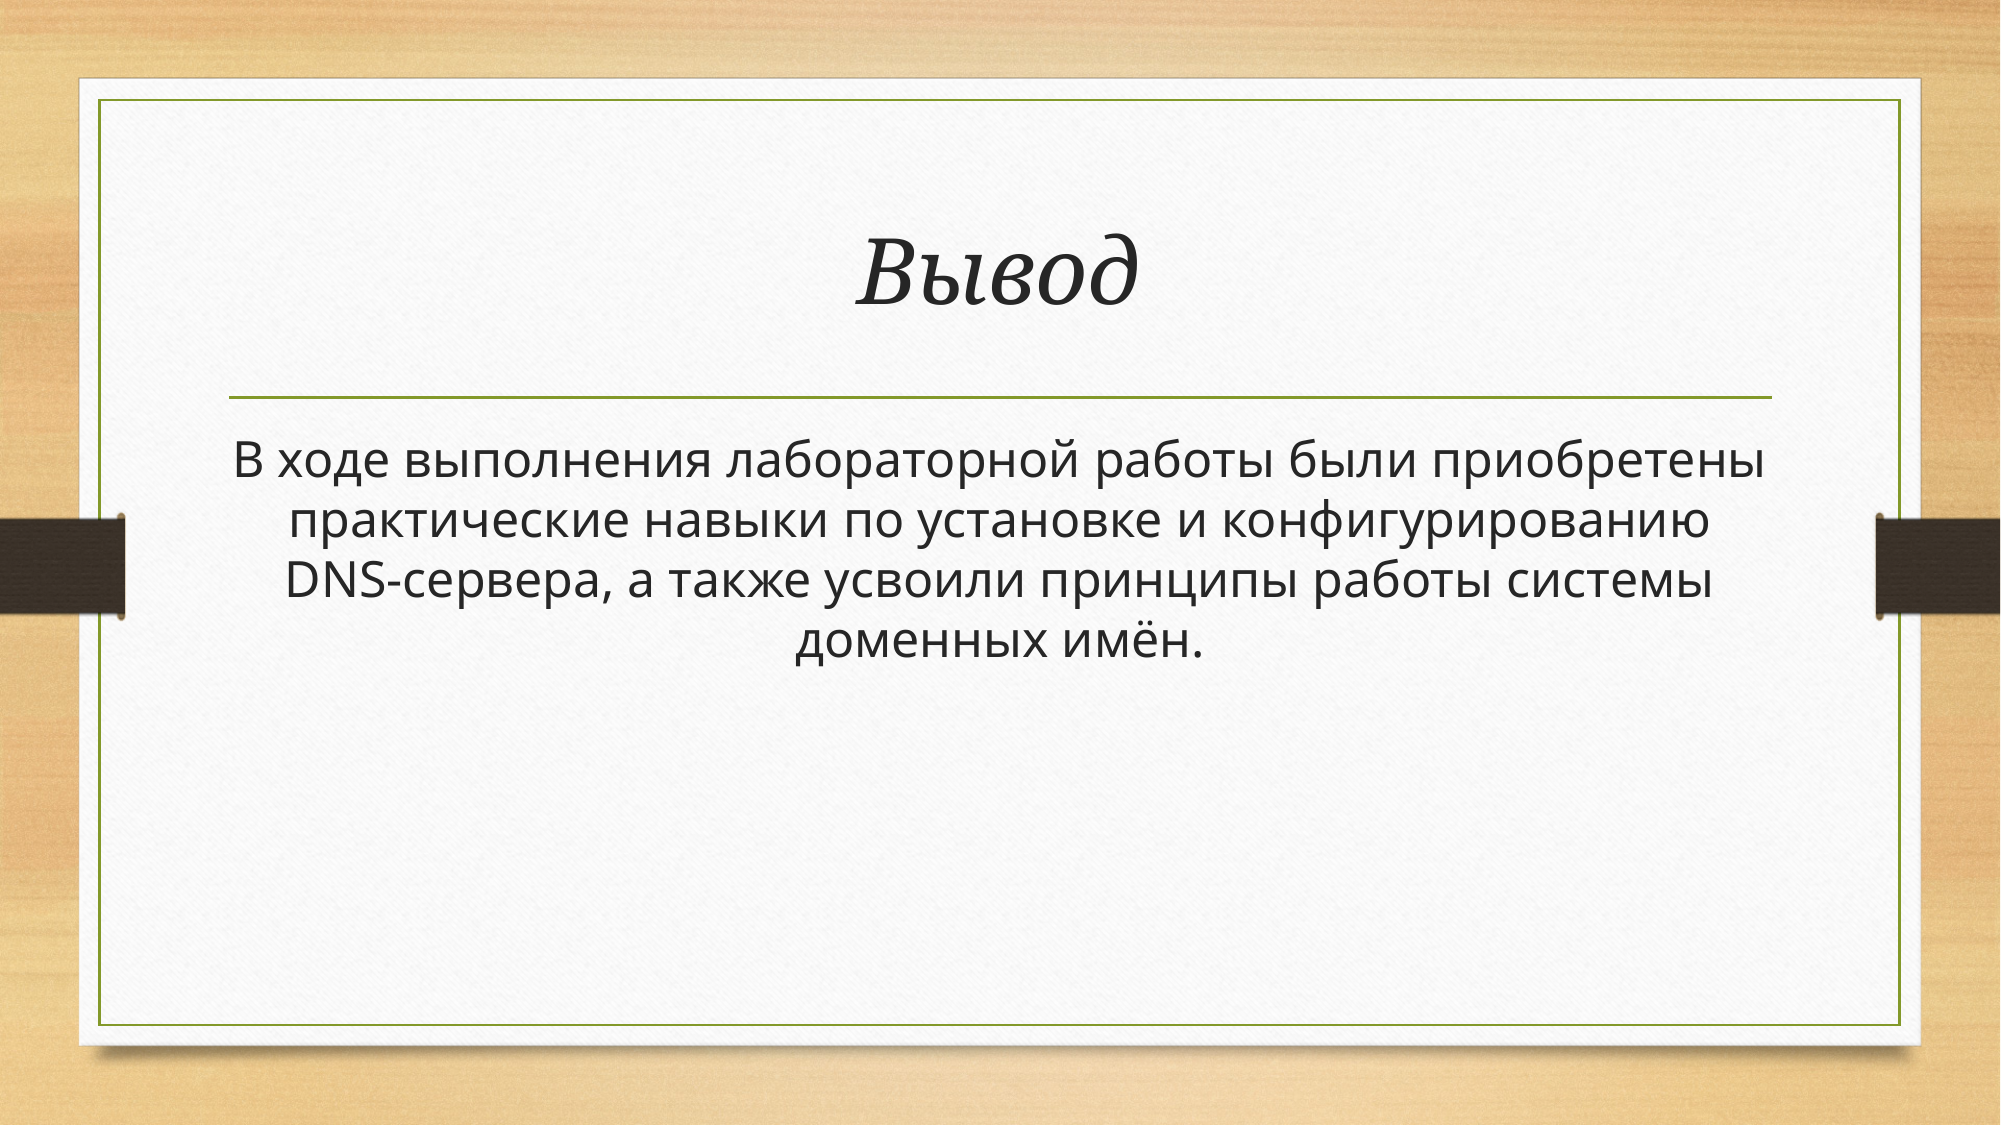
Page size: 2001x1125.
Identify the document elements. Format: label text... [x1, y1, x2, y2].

title Вывод [212, 161, 1788, 375]
list В ходе выполнения лабораторной работы были приобретены практические навыки по установке и конфигурированию DNS-сервера, а также усвоили принципы работы системы доменных имён. [212, 419, 1788, 964]
picture [0, 0, 2001, 1125]
